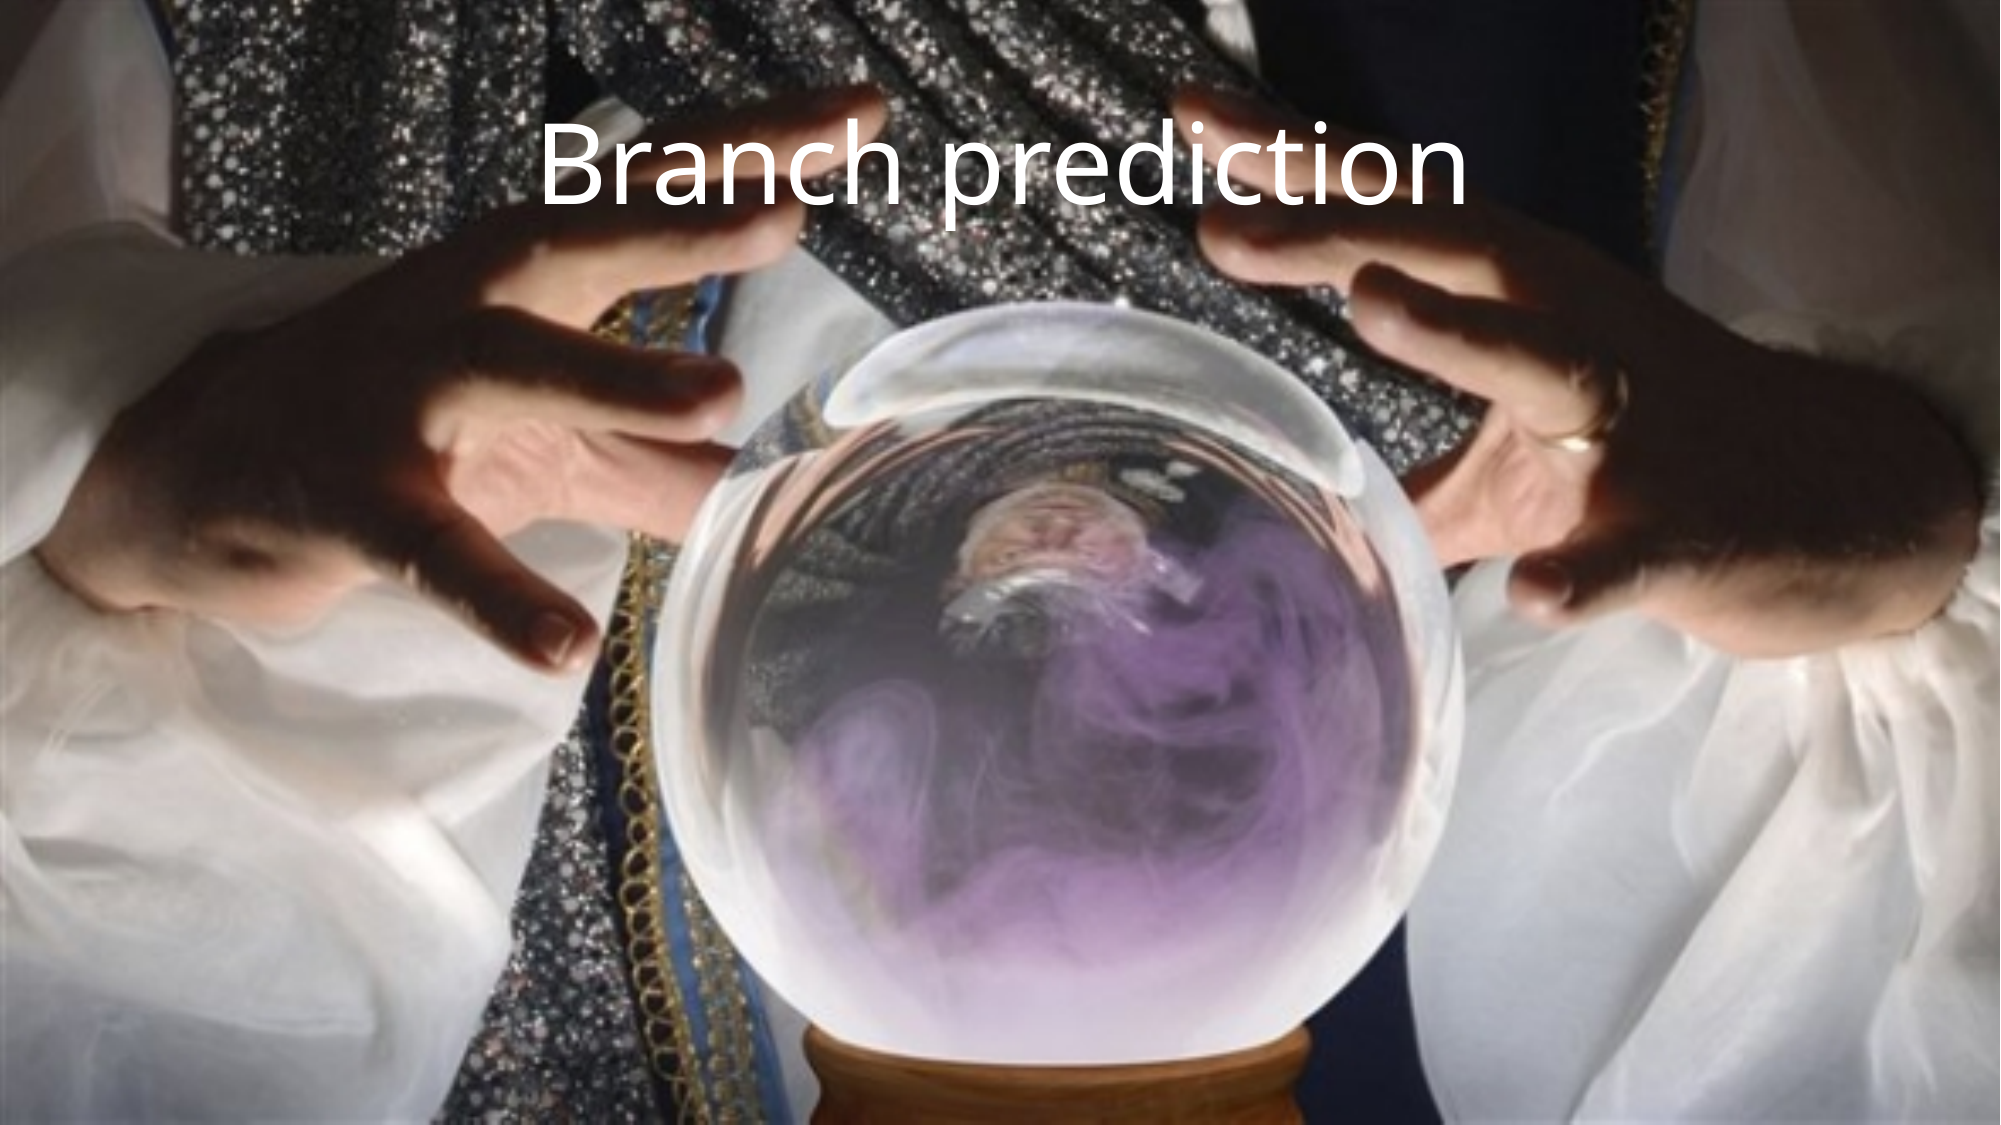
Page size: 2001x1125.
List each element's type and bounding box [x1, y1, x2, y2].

list [0, 0, 2000, 1125]
